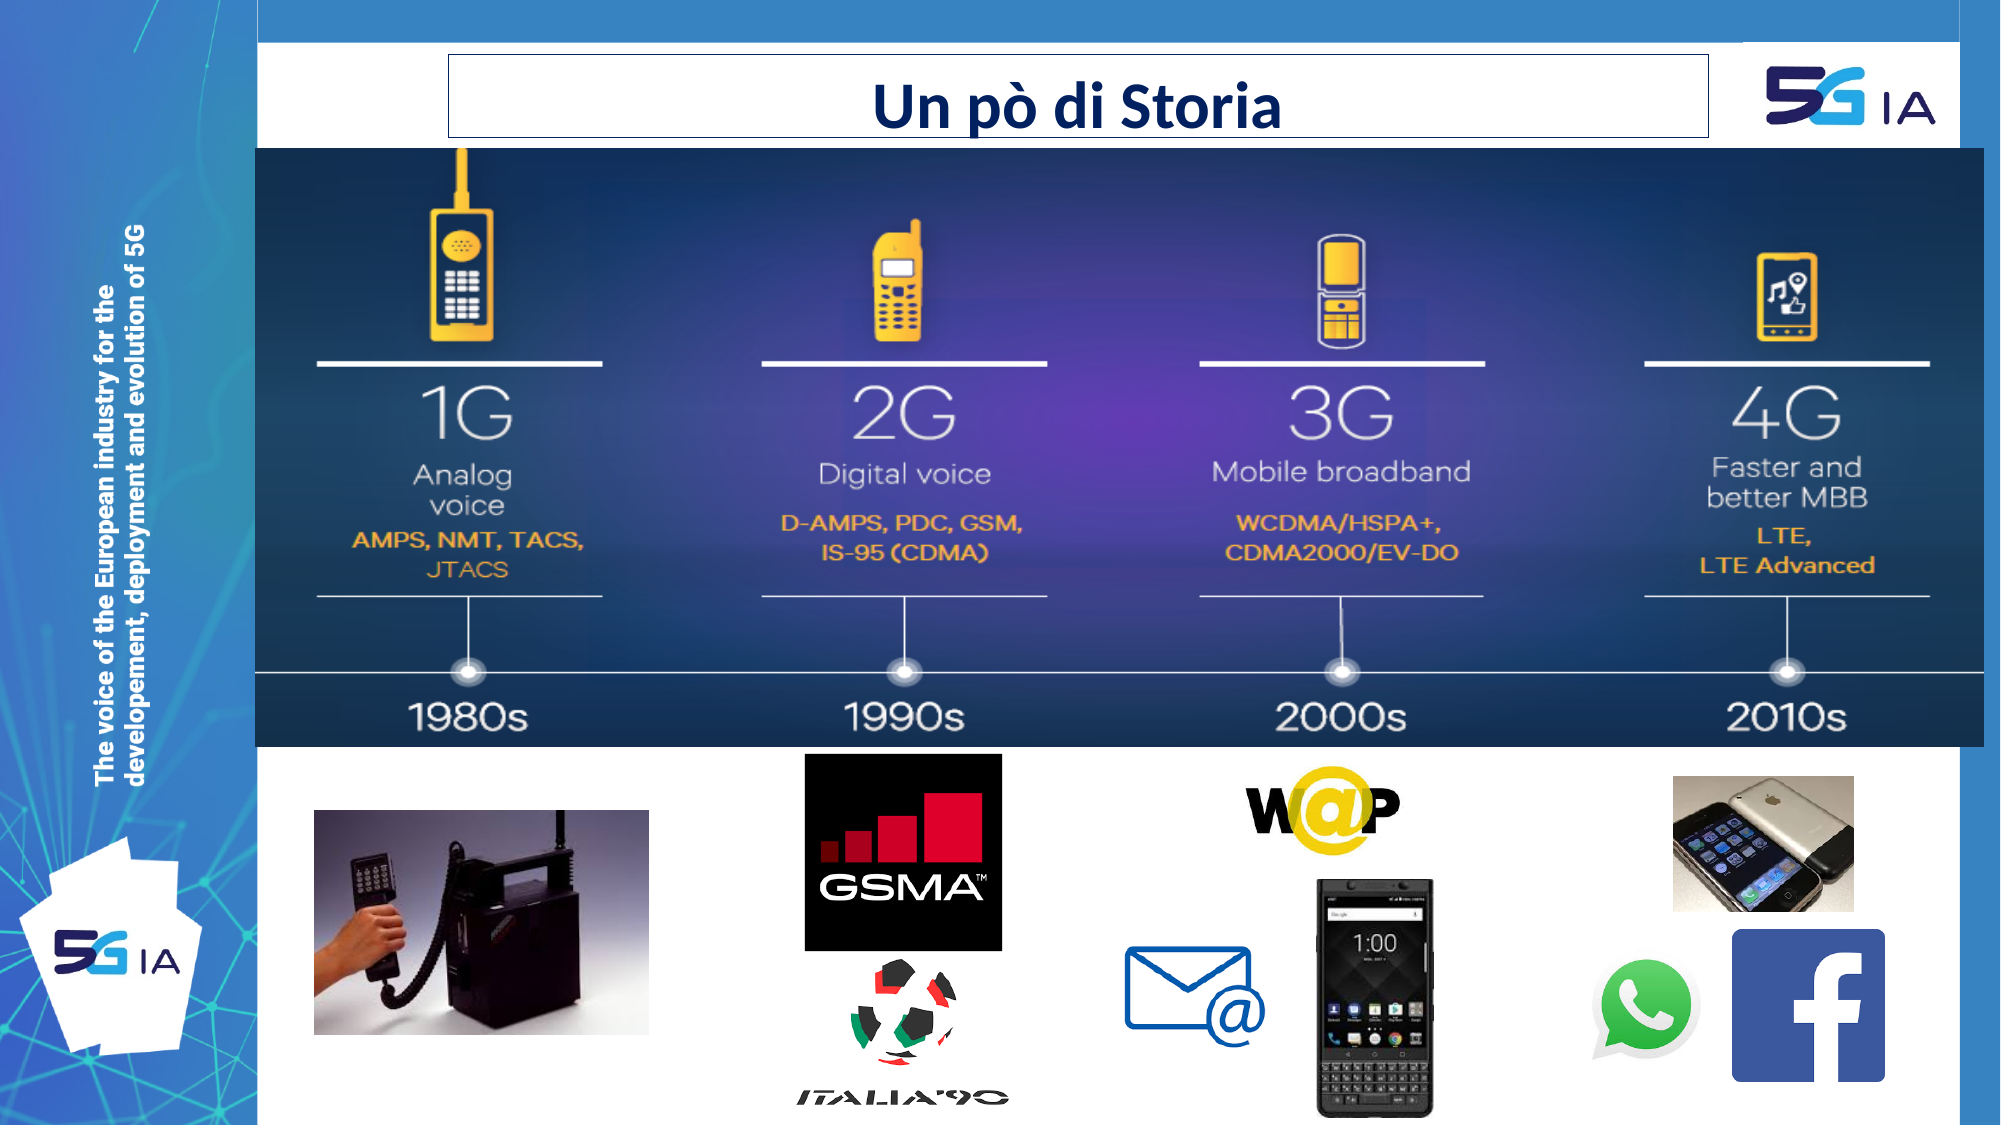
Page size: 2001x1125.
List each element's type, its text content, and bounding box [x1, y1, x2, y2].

picture [314, 810, 649, 1035]
picture [1315, 879, 1434, 1118]
picture [1208, 749, 1437, 872]
title Un pò di Storia [448, 54, 1709, 138]
picture [1673, 776, 1854, 912]
picture [787, 750, 1019, 1118]
picture [1075, 911, 1303, 1089]
picture [0, 0, 1984, 1125]
picture [1560, 929, 1885, 1082]
